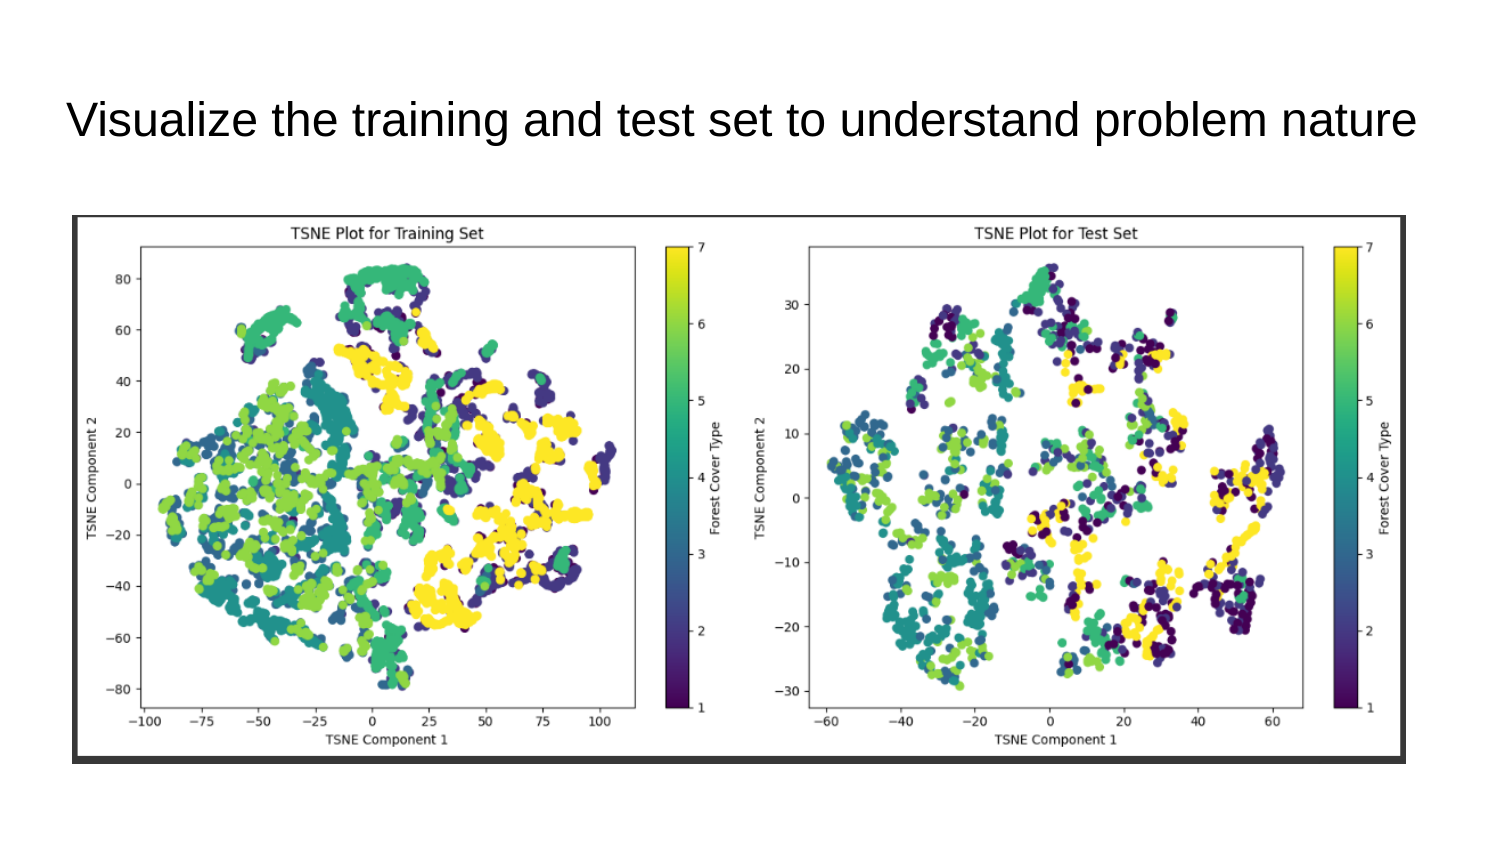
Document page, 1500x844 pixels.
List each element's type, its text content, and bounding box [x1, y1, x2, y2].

title Visualize the training and test set to understand problem nature [51, 72, 1449, 167]
picture [72, 215, 1407, 764]
